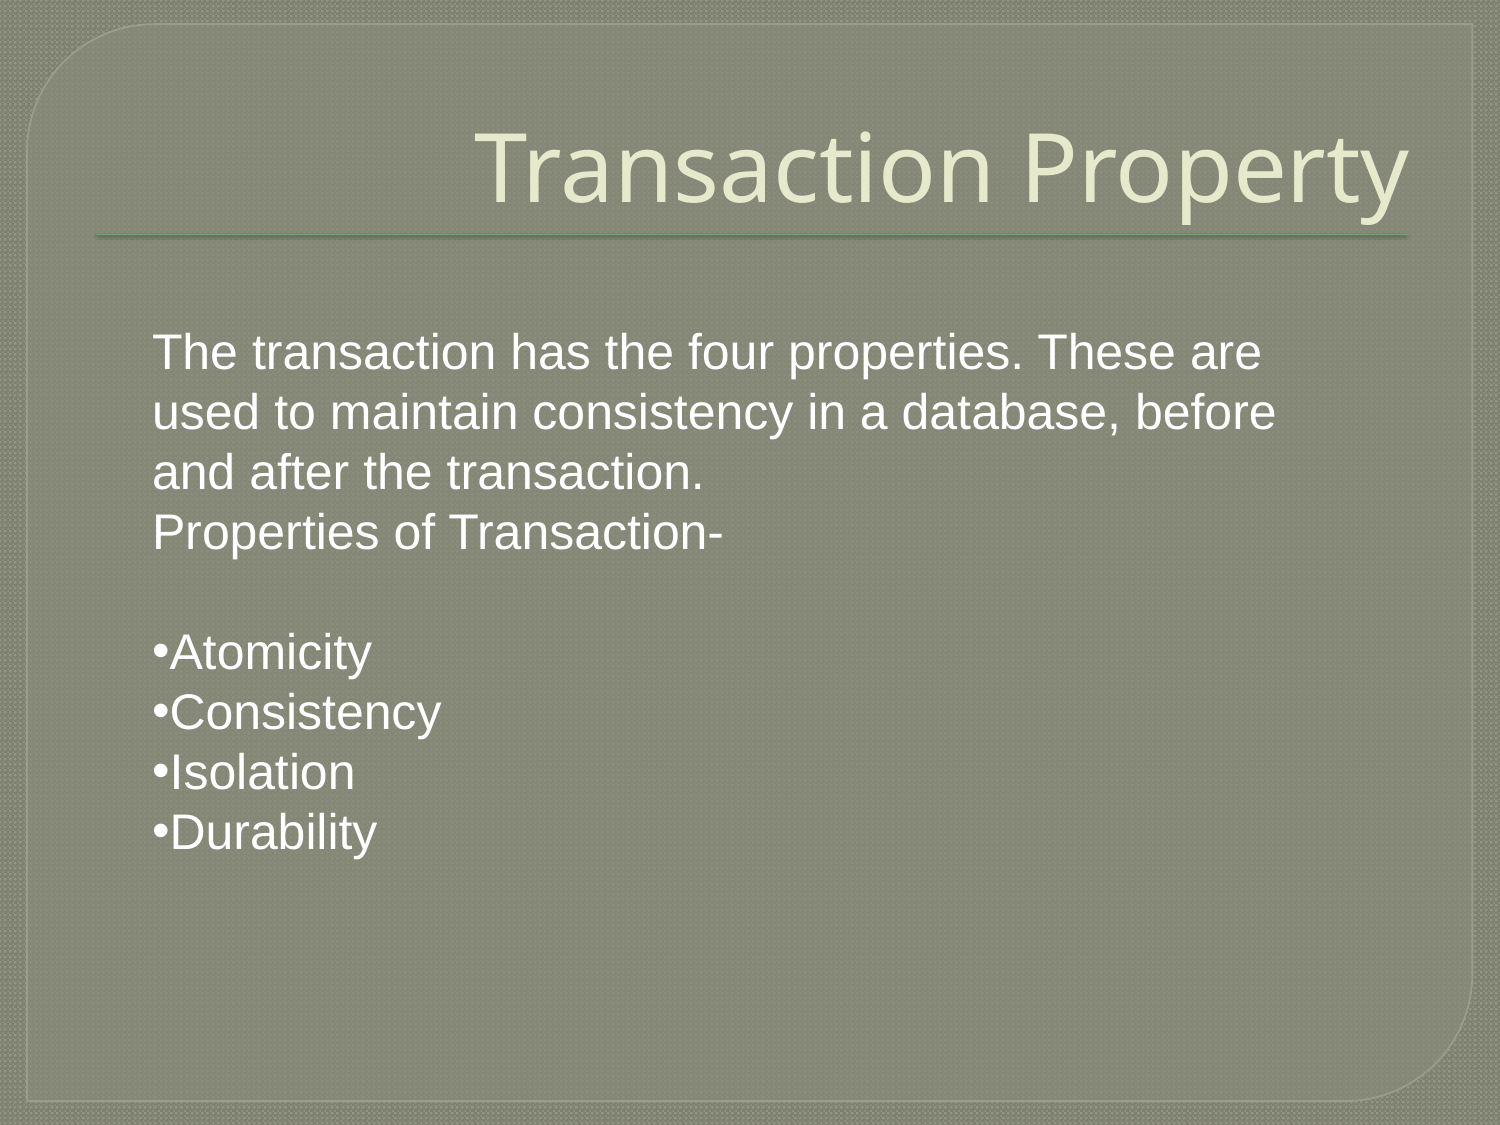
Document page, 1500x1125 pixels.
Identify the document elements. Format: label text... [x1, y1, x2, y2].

title Transaction Property [75, 41, 1425, 229]
text_box The transaction has the four properties. These are used to maintain consistency in a database, before and after the transaction. Properties of Transaction- Atomicity Consistency Isolation Durability [137, 312, 1338, 868]
